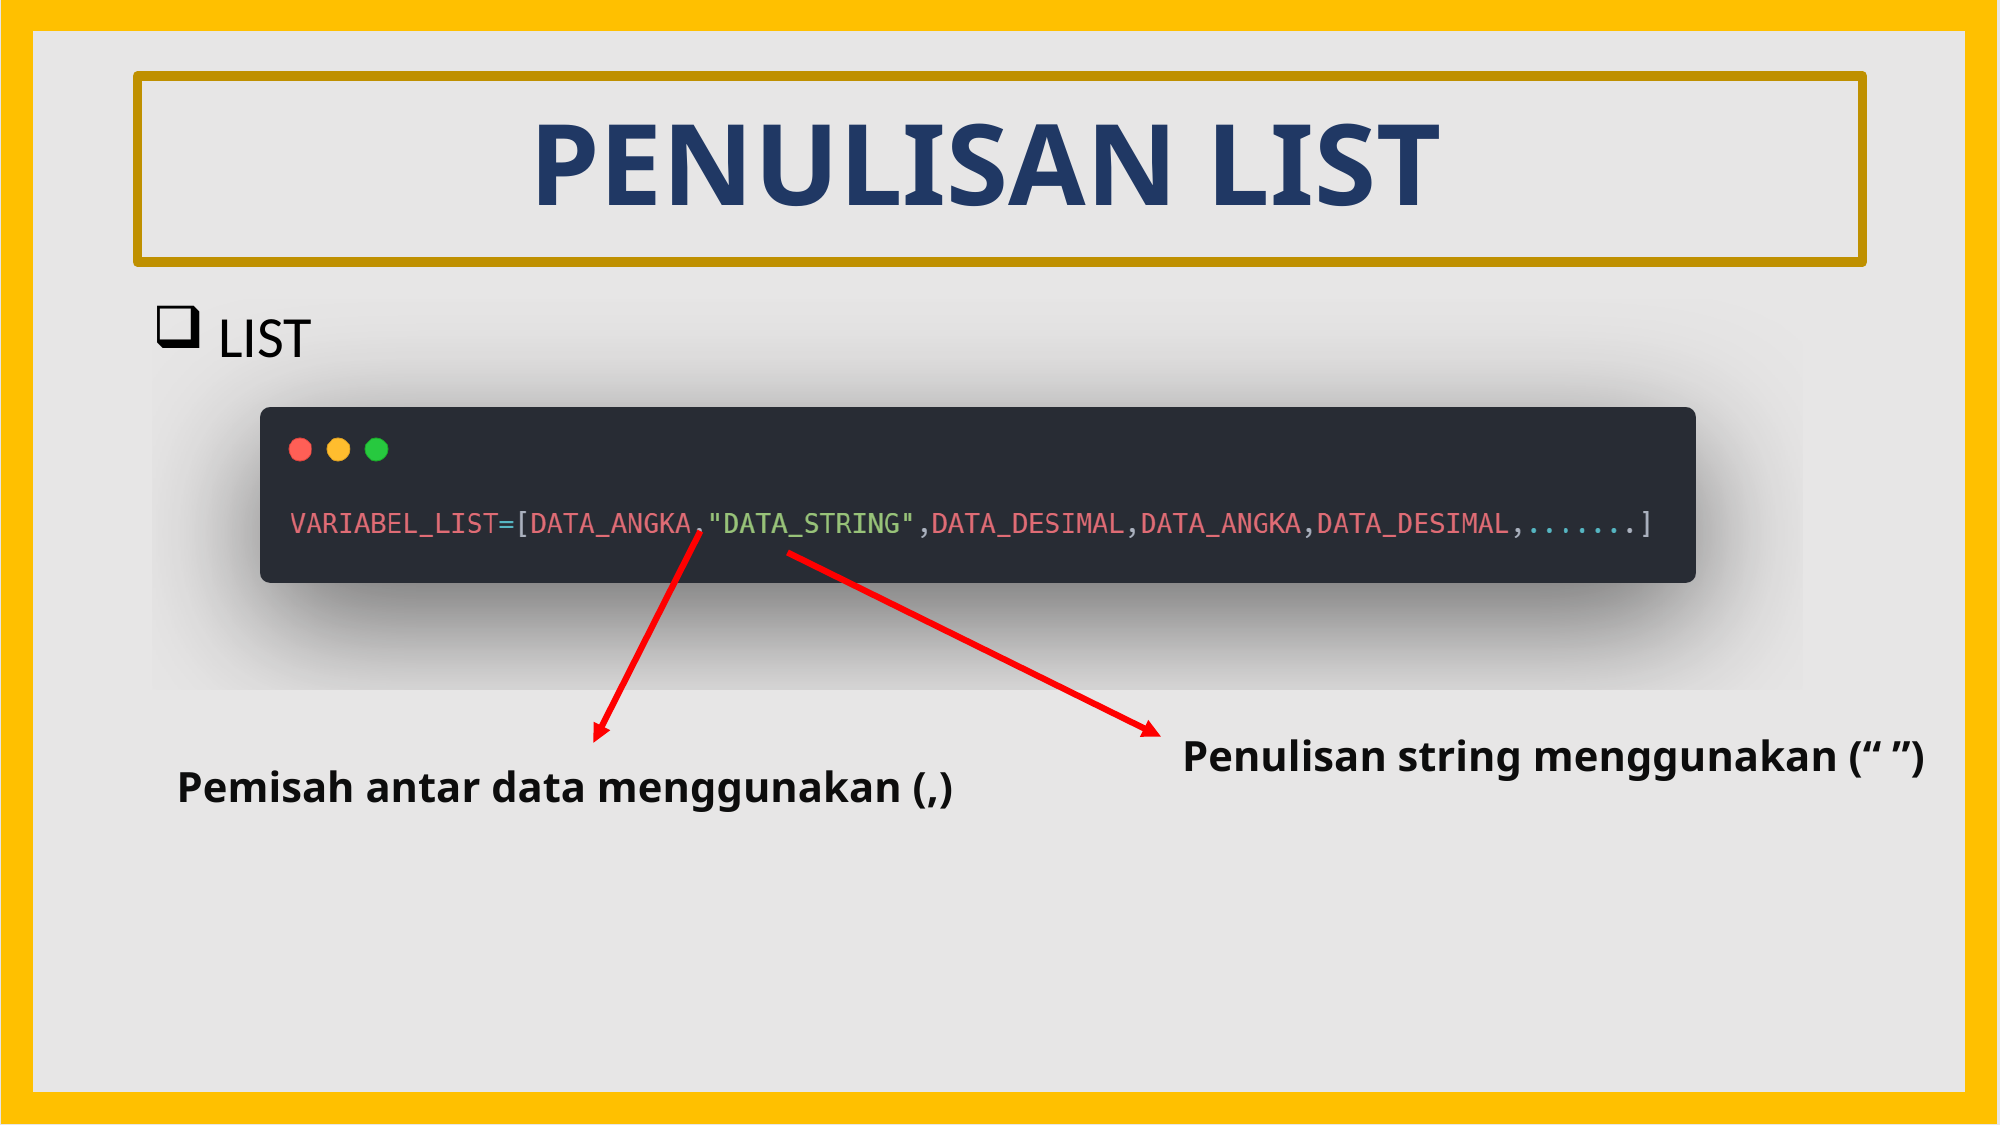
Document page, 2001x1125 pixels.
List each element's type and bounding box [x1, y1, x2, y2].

text_box [593, 531, 701, 743]
text_box [787, 552, 1161, 737]
picture [151, 299, 1802, 690]
text_box [16, 15, 1982, 1109]
